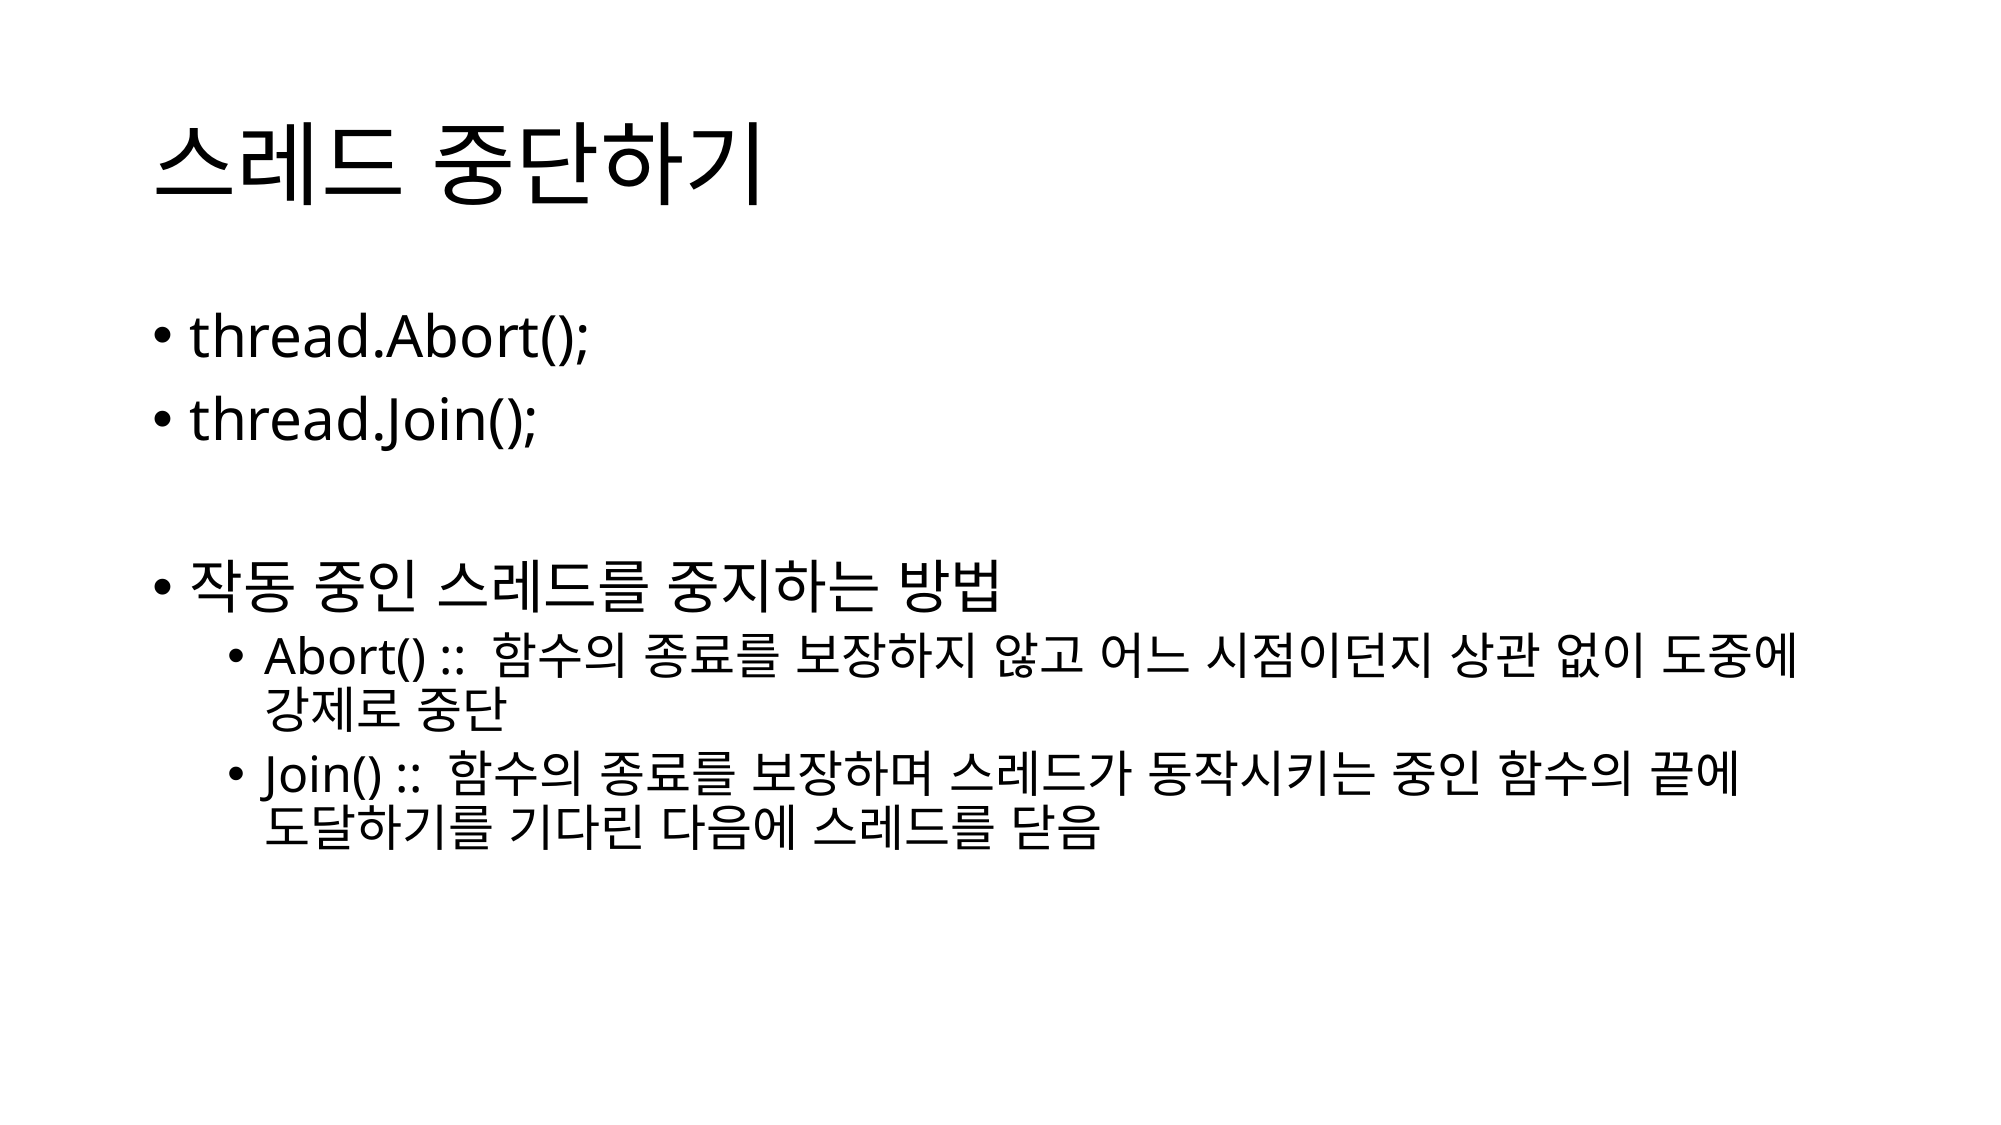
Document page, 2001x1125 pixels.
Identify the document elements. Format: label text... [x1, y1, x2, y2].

list thread.Abort(); thread.Join(); 작동 중인 스레드를 중지하는 방법 Abort() :: 함수의 종료를 보장하지 않고 어느 시점이던지 상관 없이 도중에 강제로 중단 Join() :: 함수의 종료를 보장하며 스레드가 동작시키는 중인 함수의 끝에 도달하기를 기다린 다음에 스레드를 닫음 [137, 299, 1863, 1014]
title 스레드 중단하기 [137, 59, 1863, 278]
